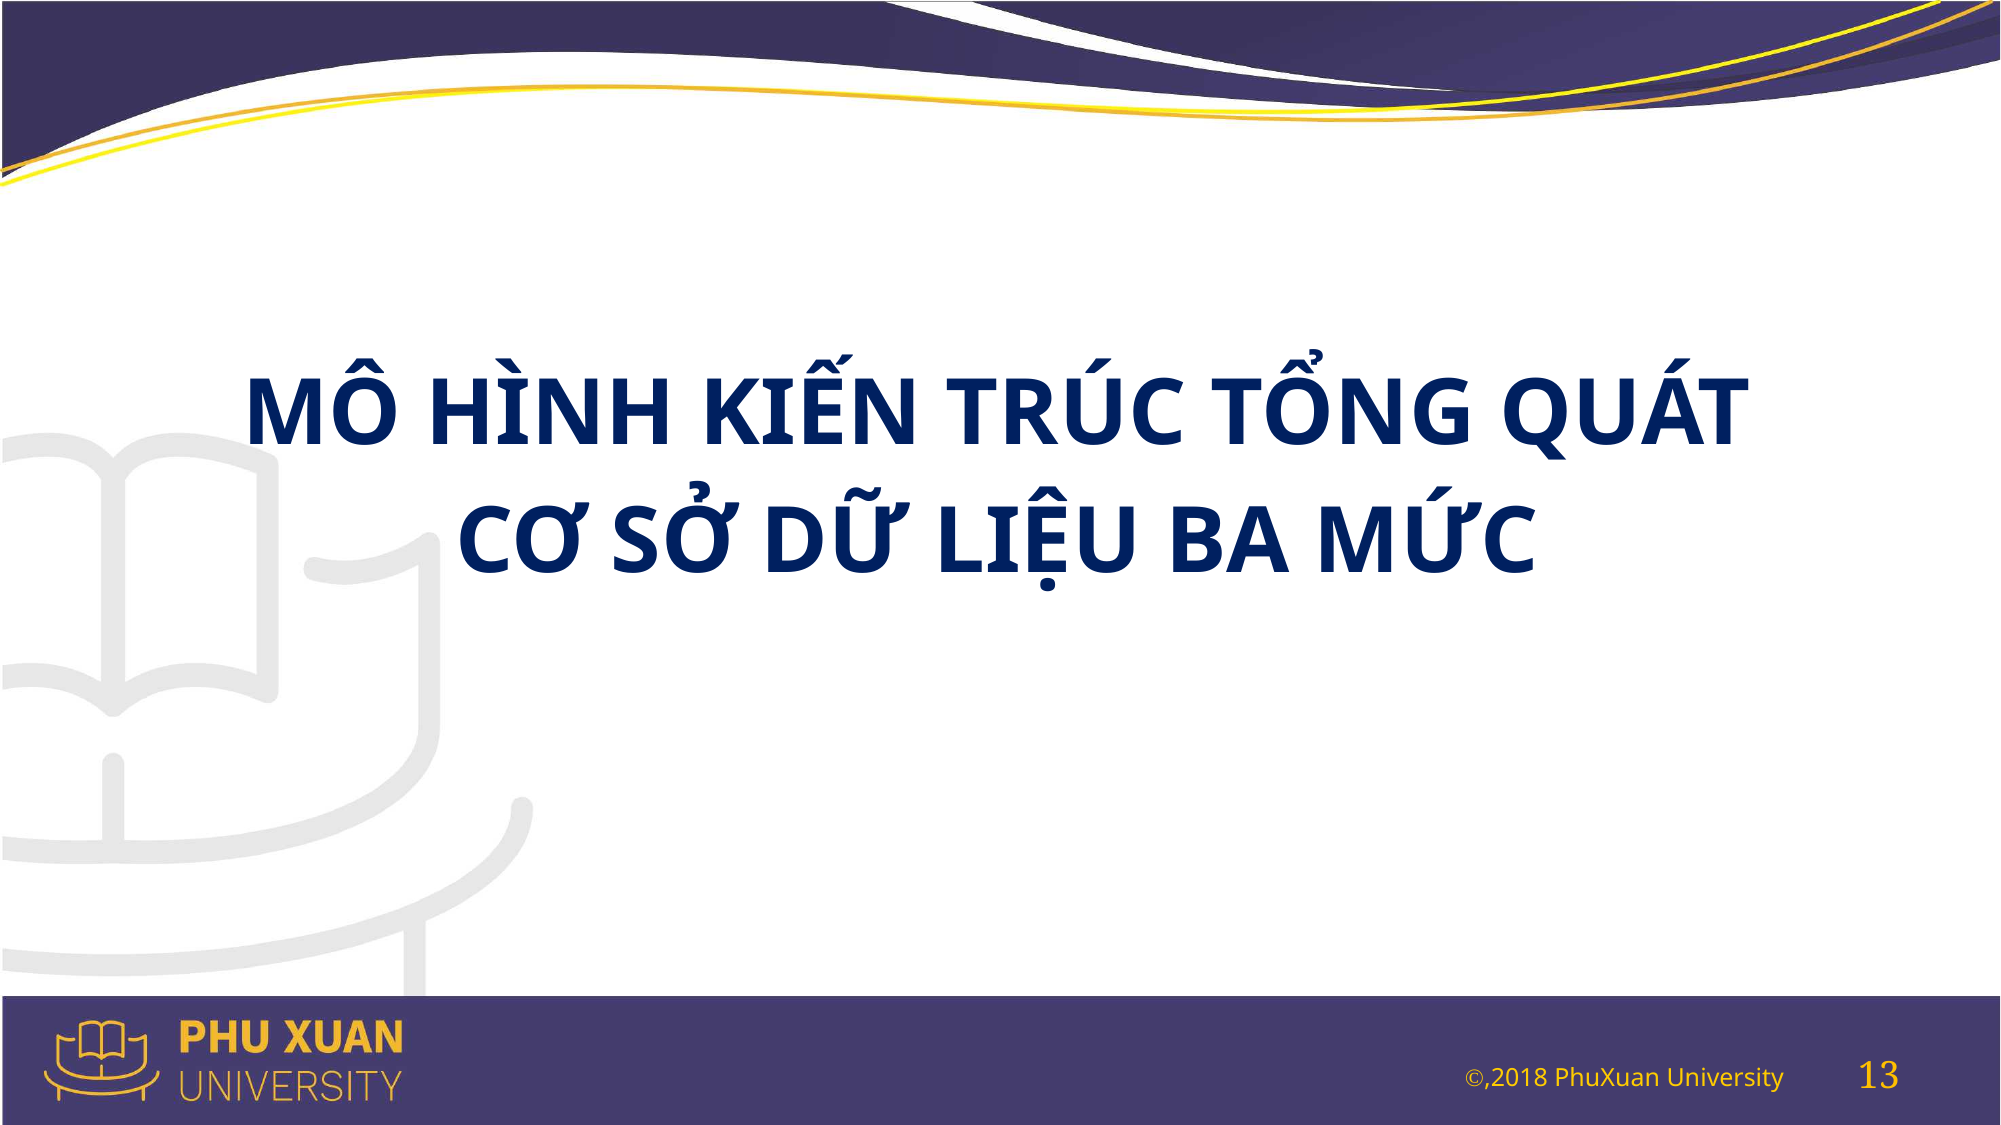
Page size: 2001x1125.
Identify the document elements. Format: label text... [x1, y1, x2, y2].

slide_number 13 [1733, 1042, 1900, 1103]
picture [0, 0, 2001, 1125]
list MÔ HÌNH KIẾN TRÚC TỔNG QUÁT CƠ SỞ DỮ LIỆU BA MỨC [97, 345, 1898, 692]
